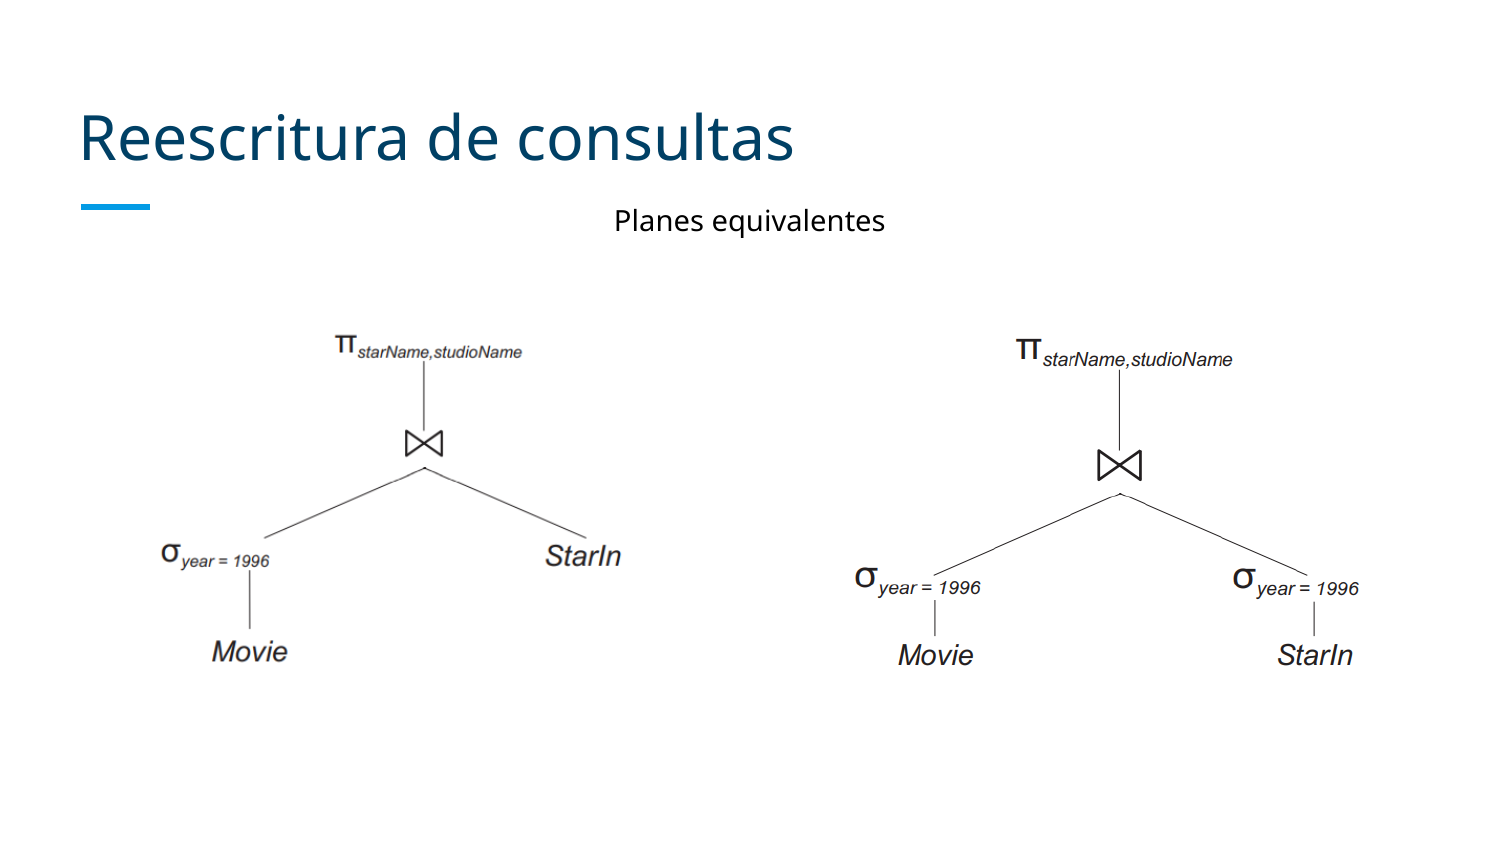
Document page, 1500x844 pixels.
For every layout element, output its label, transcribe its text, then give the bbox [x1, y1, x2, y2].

text_box Planes equivalentes [520, 187, 979, 253]
title Reescritura de consultas [63, 75, 1437, 188]
picture [143, 321, 640, 673]
picture [844, 321, 1372, 673]
